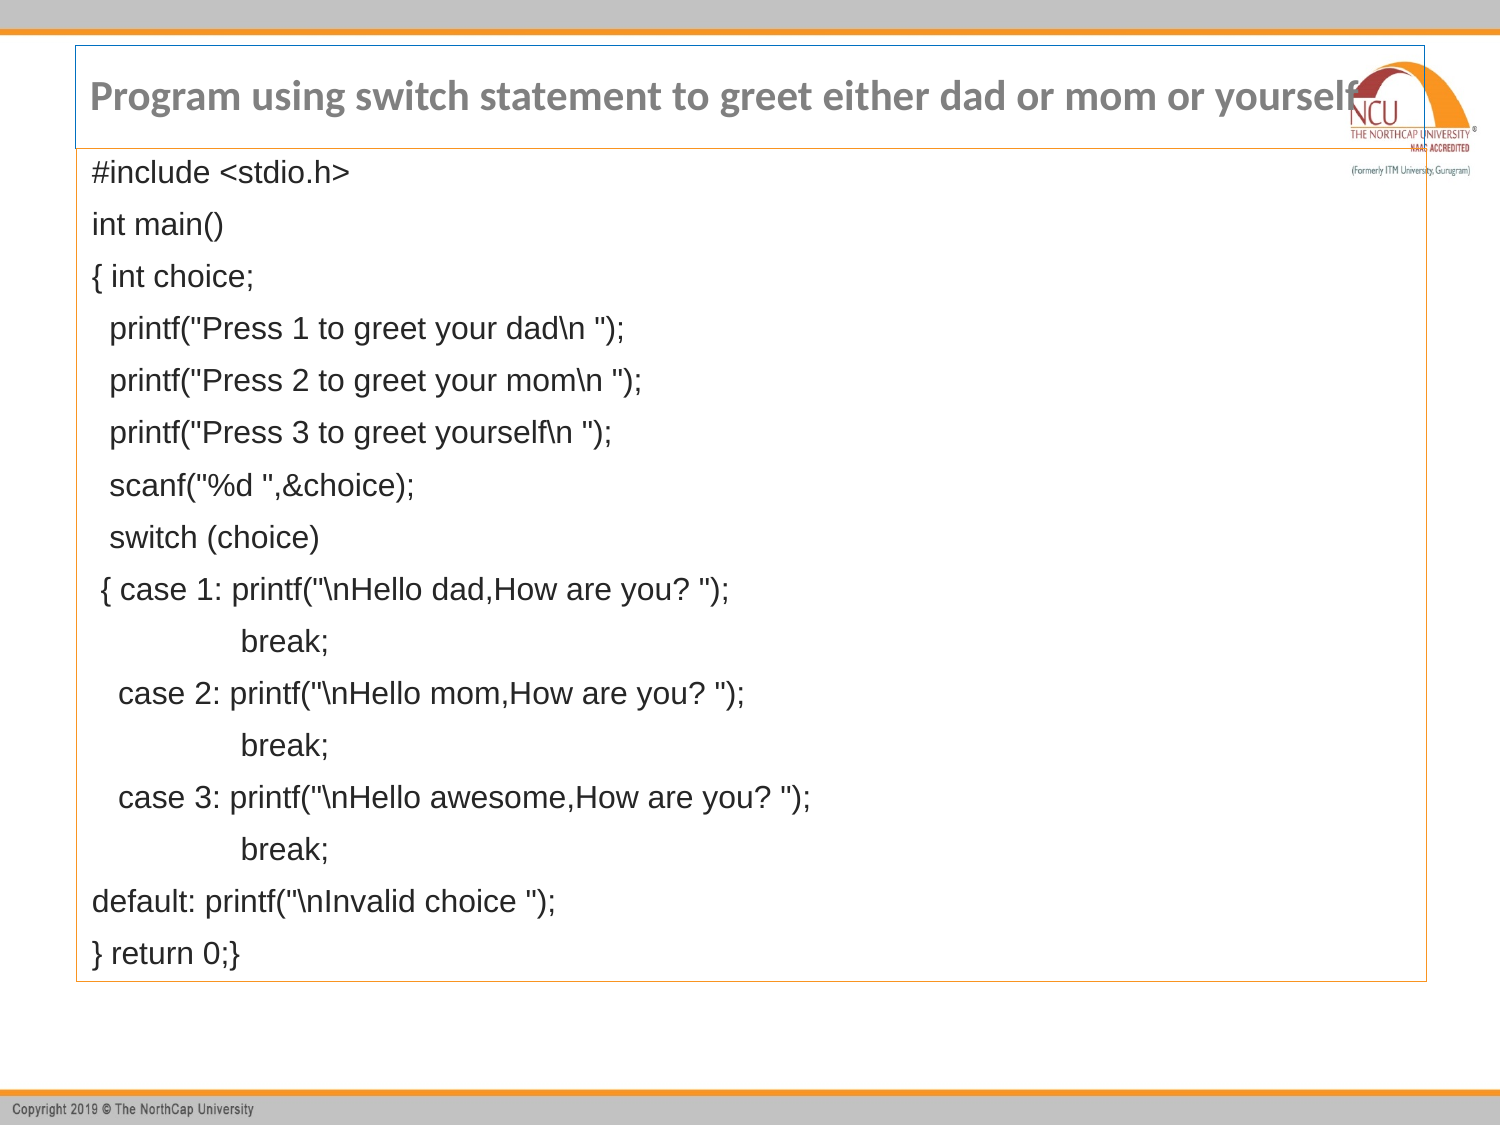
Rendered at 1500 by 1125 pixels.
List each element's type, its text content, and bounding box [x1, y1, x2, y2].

title Program using switch statement to greet either dad or mom or yourself [75, 45, 1425, 149]
picture [0, 0, 1500, 1125]
list #include <stdio.h> int main() { int choice; printf("Press 1 to greet your dad\n "); printf("Press 2 to greet your mom\n "); printf("Press 3 to greet yourself\n "); scanf("%d ",&choice); switch (choice) { case 1: printf("\nHello dad,How are you? "); break; case 2: printf("\nHello mom,How are you? "); break; case 3: printf("\nHello awesome,How are you? "); break; default: printf("\nInvalid choice "); } return 0;} [76, 148, 1427, 982]
